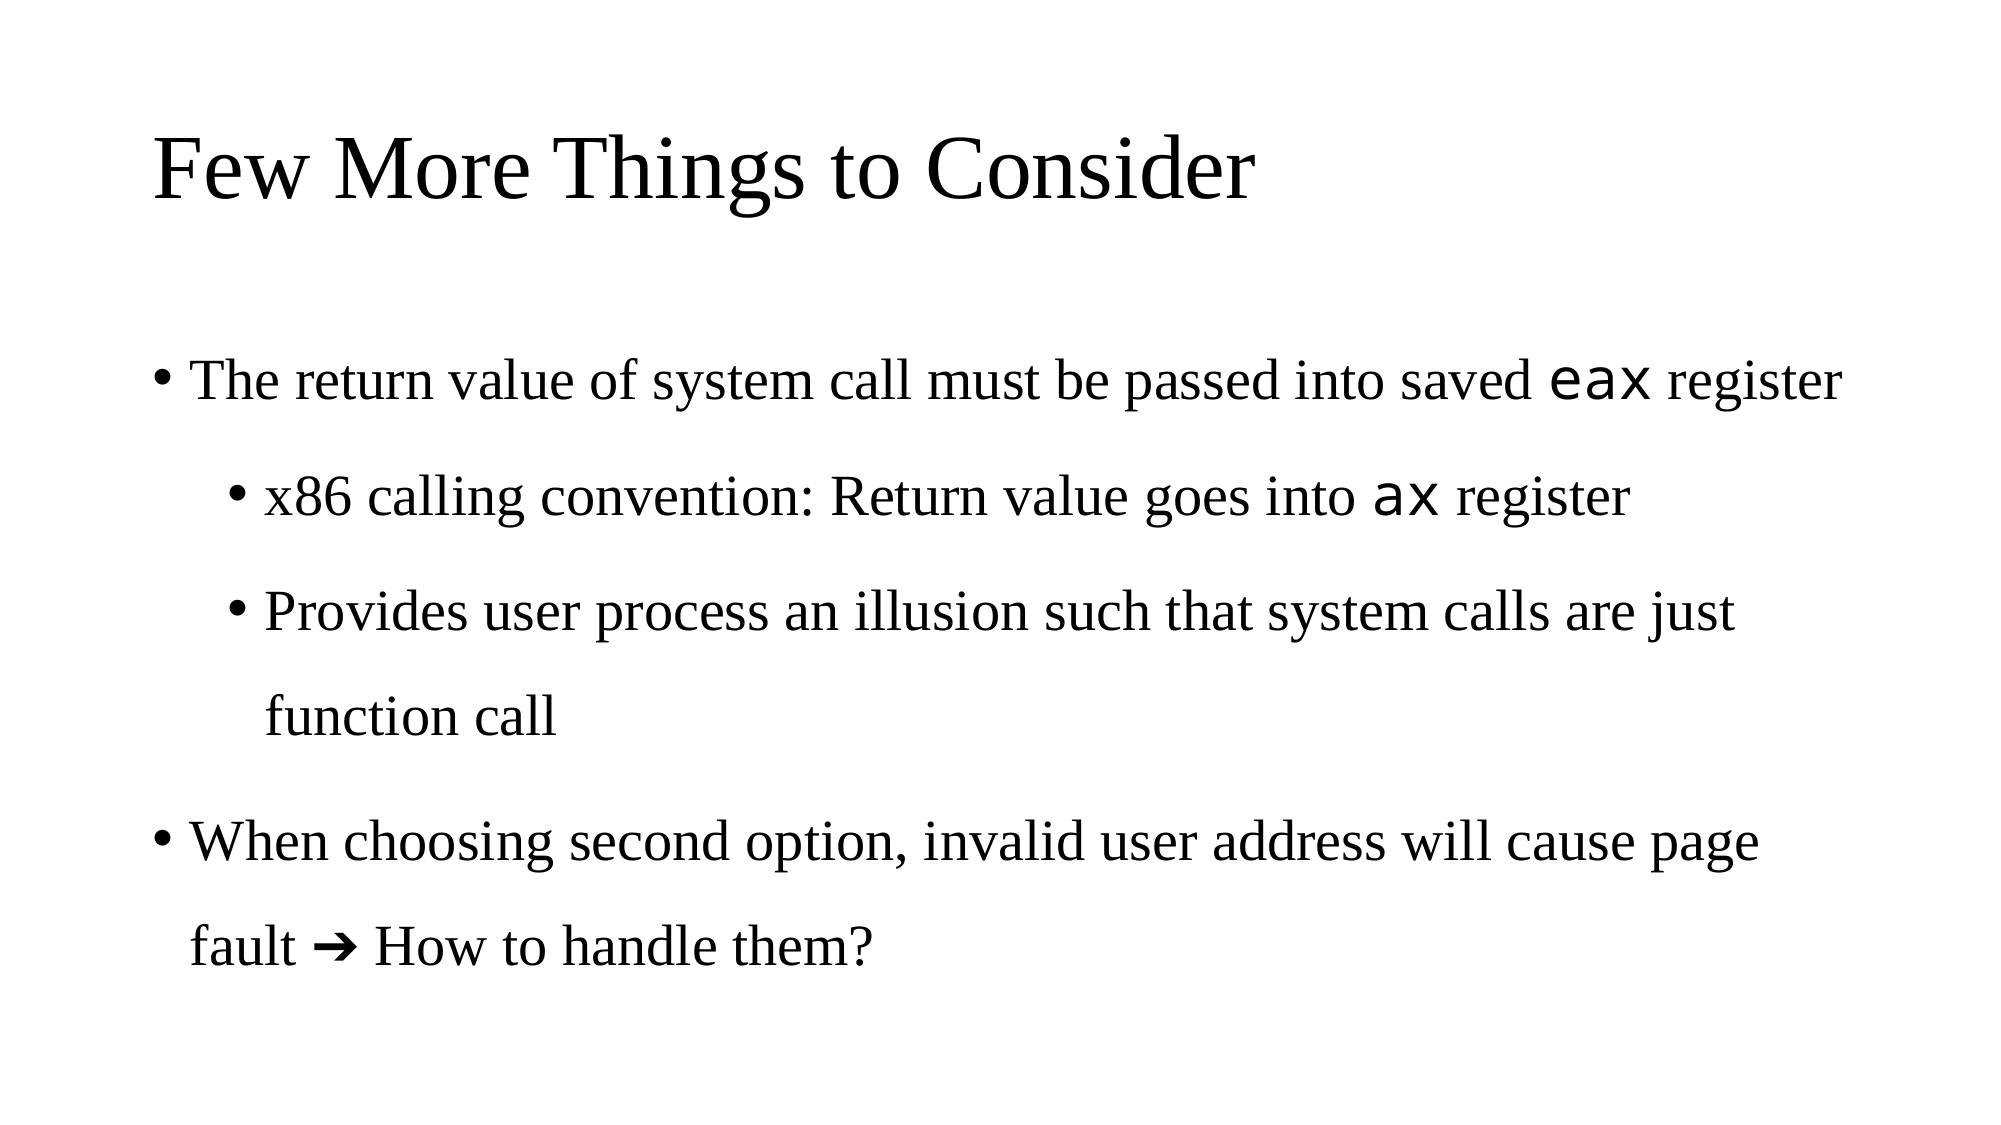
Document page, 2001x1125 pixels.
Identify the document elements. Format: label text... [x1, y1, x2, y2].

title Few More Things to Consider [137, 59, 1863, 278]
list The return value of system call must be passed into saved eax register x86 calling convention: Return value goes into ax register Provides user process an illusion such that system calls are just function call When choosing second option, invalid user address will cause page fault ➔ How to handle them? [137, 299, 1863, 1014]
